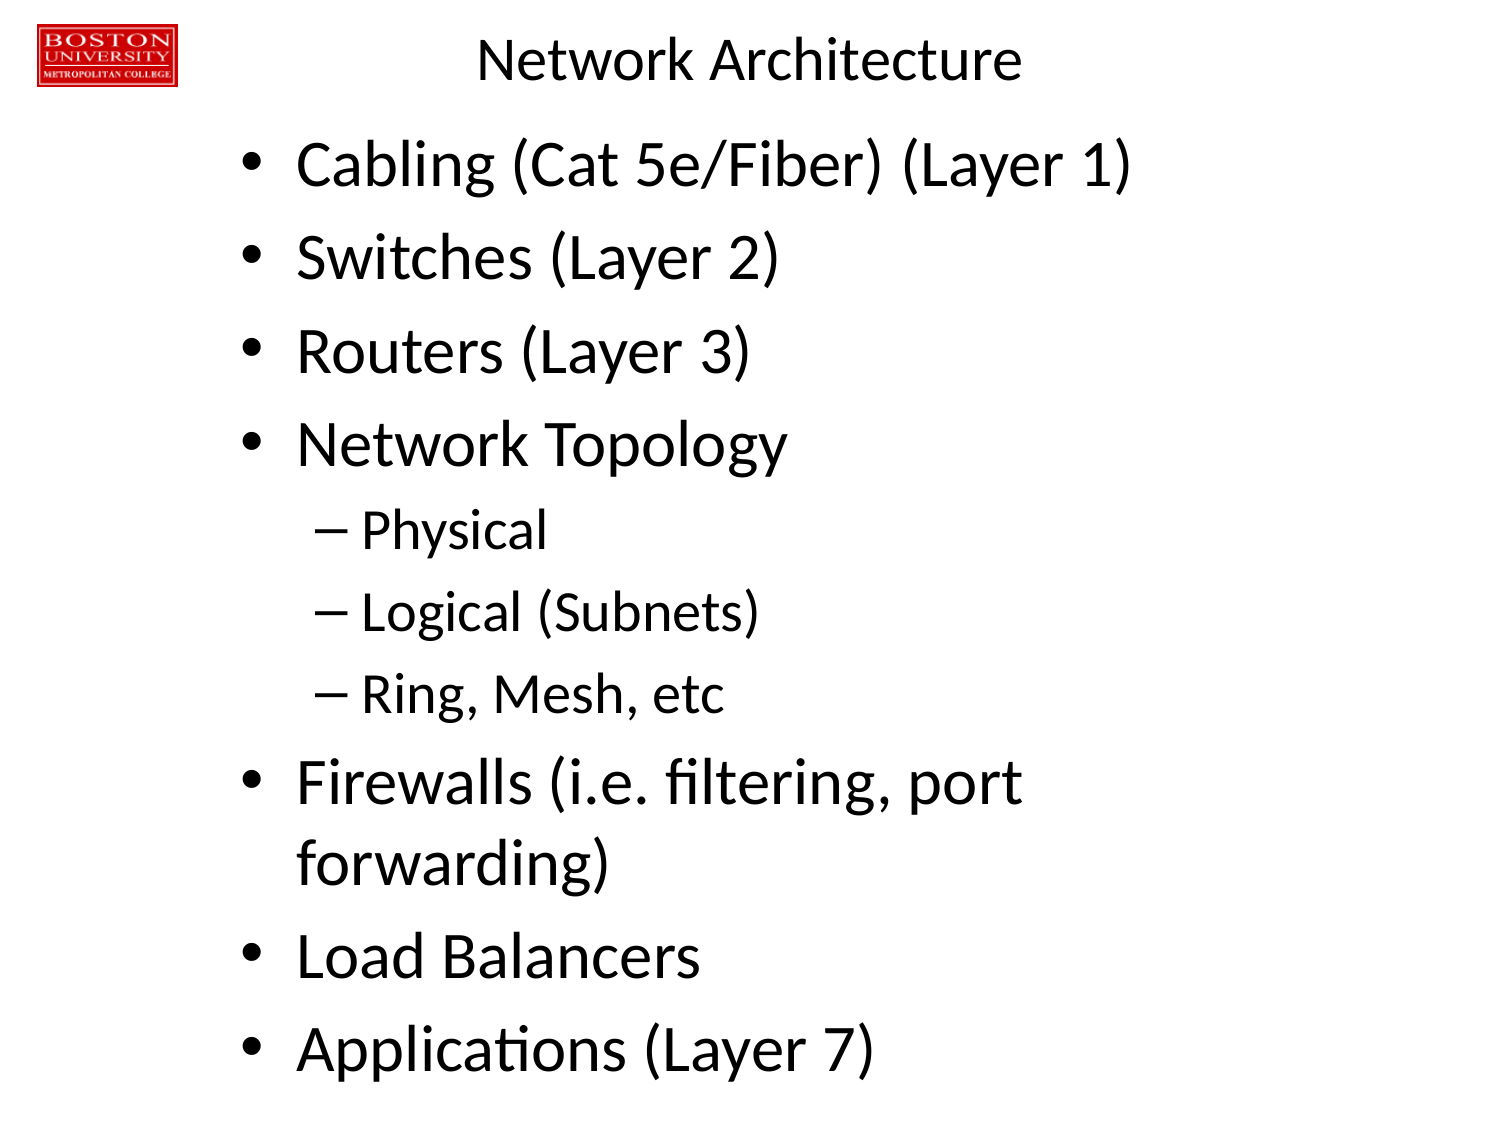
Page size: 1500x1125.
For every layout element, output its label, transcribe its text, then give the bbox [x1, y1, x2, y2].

title Network Architecture [243, 4, 1257, 108]
list Cabling (Cat 5e/Fiber) (Layer 1) Switches (Layer 2) Routers (Layer 3) Network Topology Physical Logical (Subnets) Ring, Mesh, etc Firewalls (i.e. filtering, port forwarding) Load Balancers Applications (Layer 7) [225, 112, 1238, 788]
picture [37, 24, 179, 87]
